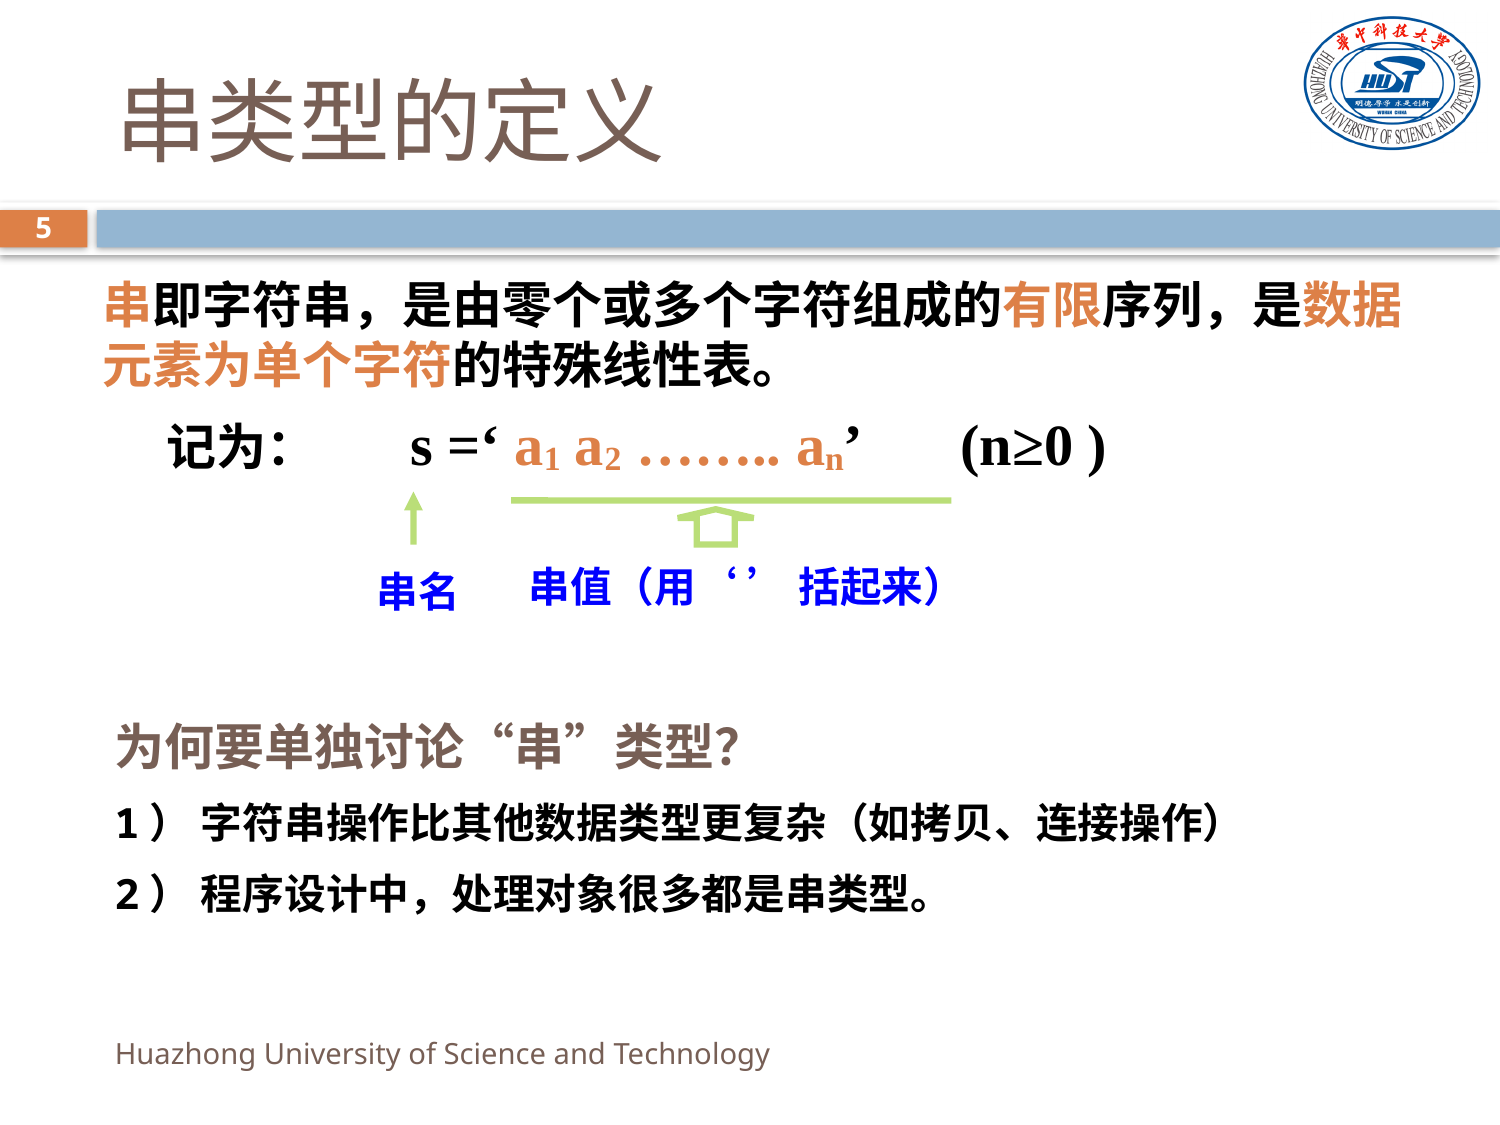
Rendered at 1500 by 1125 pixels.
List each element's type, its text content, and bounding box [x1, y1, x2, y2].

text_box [475, 500, 988, 620]
text_box 为何要单独讨论“串”类型？ 1） 字符串操作比其他数据类型更复杂（如拷贝、连接操作） 2） 程序设计中，处理对象很多都是串类型。 [99, 708, 1500, 925]
picture [1299, 12, 1488, 153]
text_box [338, 491, 511, 626]
slide_number 5 [0, 208, 88, 249]
title 串类型的定义 [100, 37, 1438, 200]
text_box 记为： s =‘ a1 a2 …….. an’ (n≥0 ) [151, 400, 1440, 485]
footer Huazhong University of Science and Technology [99, 1024, 990, 1085]
text_box 串即字符串，是由零个或多个字符组成的有限序列，是数据元素为单个字符的特殊线性表。 [87, 266, 1439, 402]
